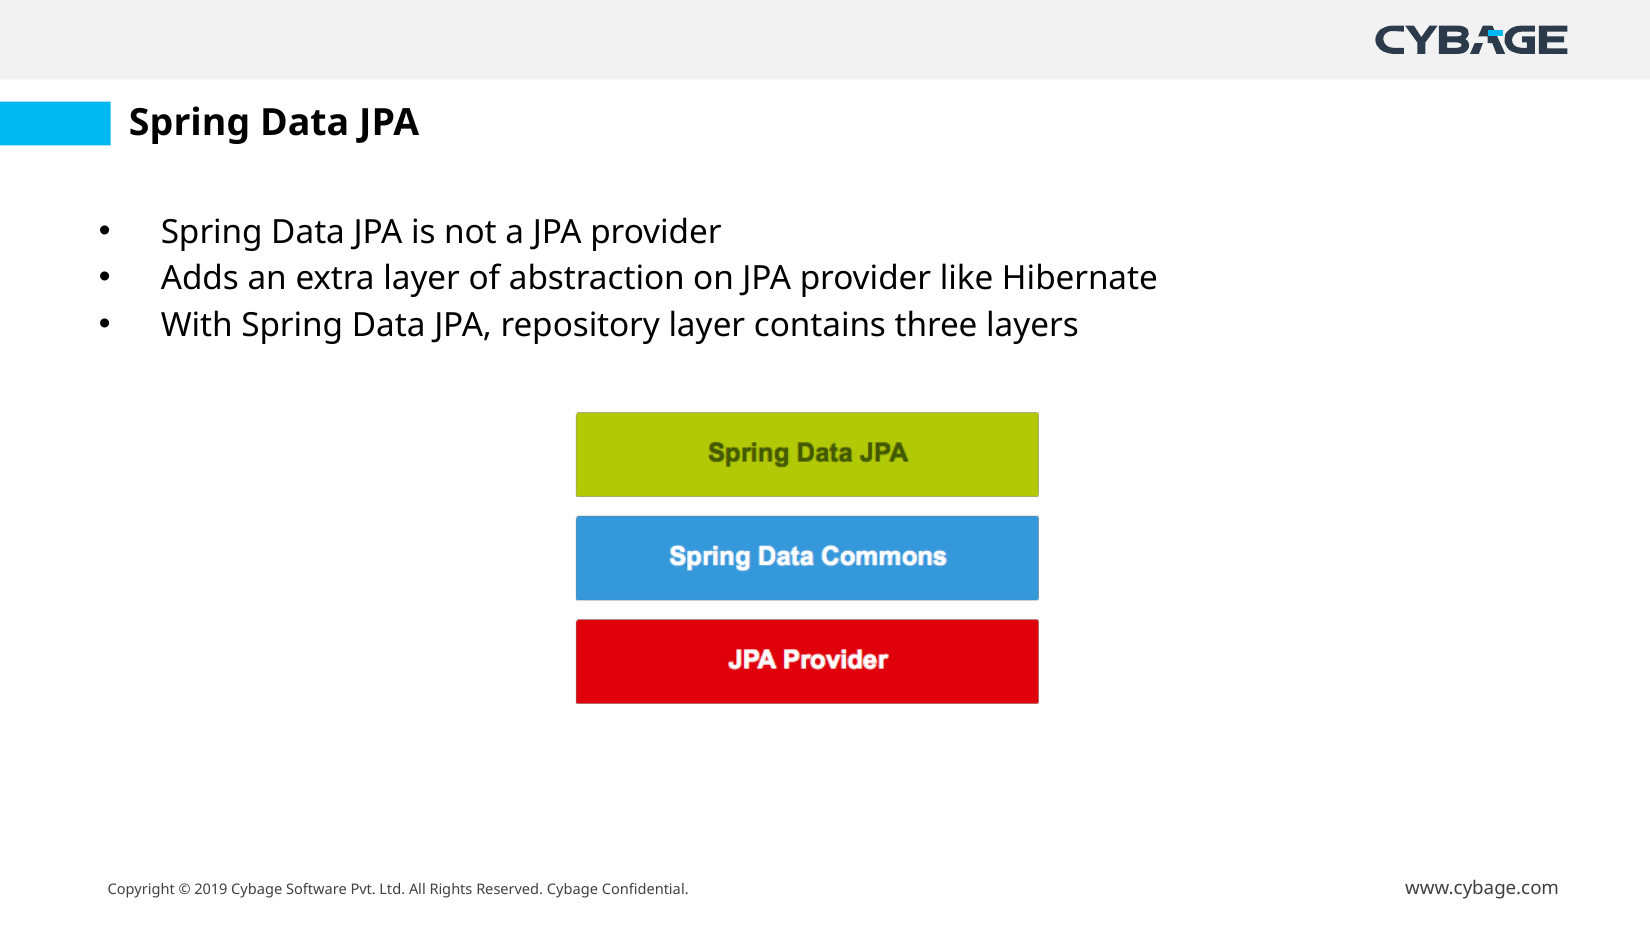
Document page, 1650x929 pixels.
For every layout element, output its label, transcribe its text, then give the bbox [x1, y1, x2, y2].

list Spring Data JPA is not a JPA provider Adds an extra layer of abstraction on JPA provider like Hibernate With Spring Data JPA, repository layer contains three layers [82, 201, 1568, 815]
title Spring Data JPA [112, 89, 1598, 171]
picture [562, 401, 1053, 718]
